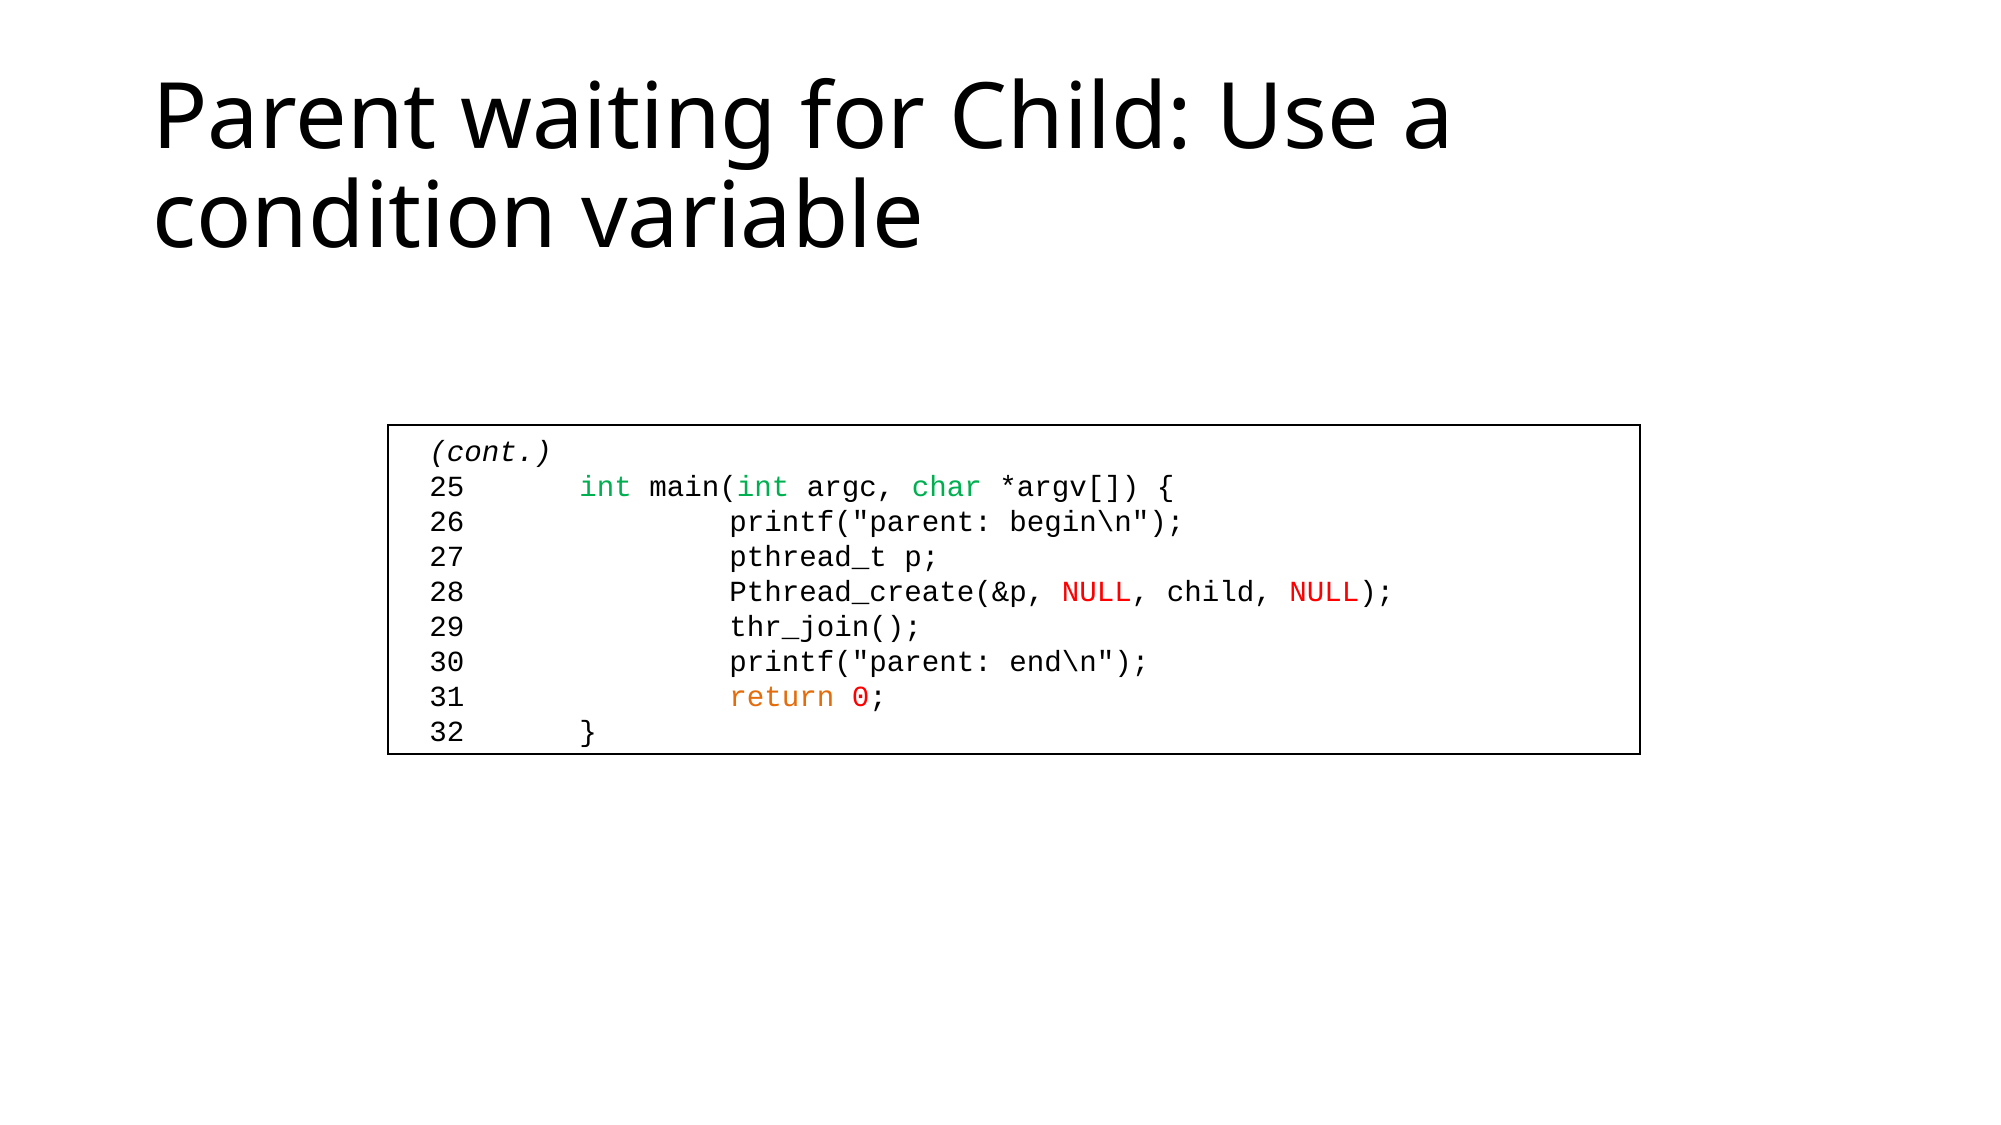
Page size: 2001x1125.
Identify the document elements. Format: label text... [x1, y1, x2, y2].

title Parent waiting for Child: Use a condition variable [137, 59, 1863, 278]
text_box (cont.) 25 int main(int argc, char *argv[]) { 26 printf("parent: begin\n"); 27 pthread_t p; 28 Pthread_create(&p, NULL, child, NULL); 29 thr_join(); 30 printf("parent: end\n"); 31 return 0; 32 } [386, 423, 1642, 756]
